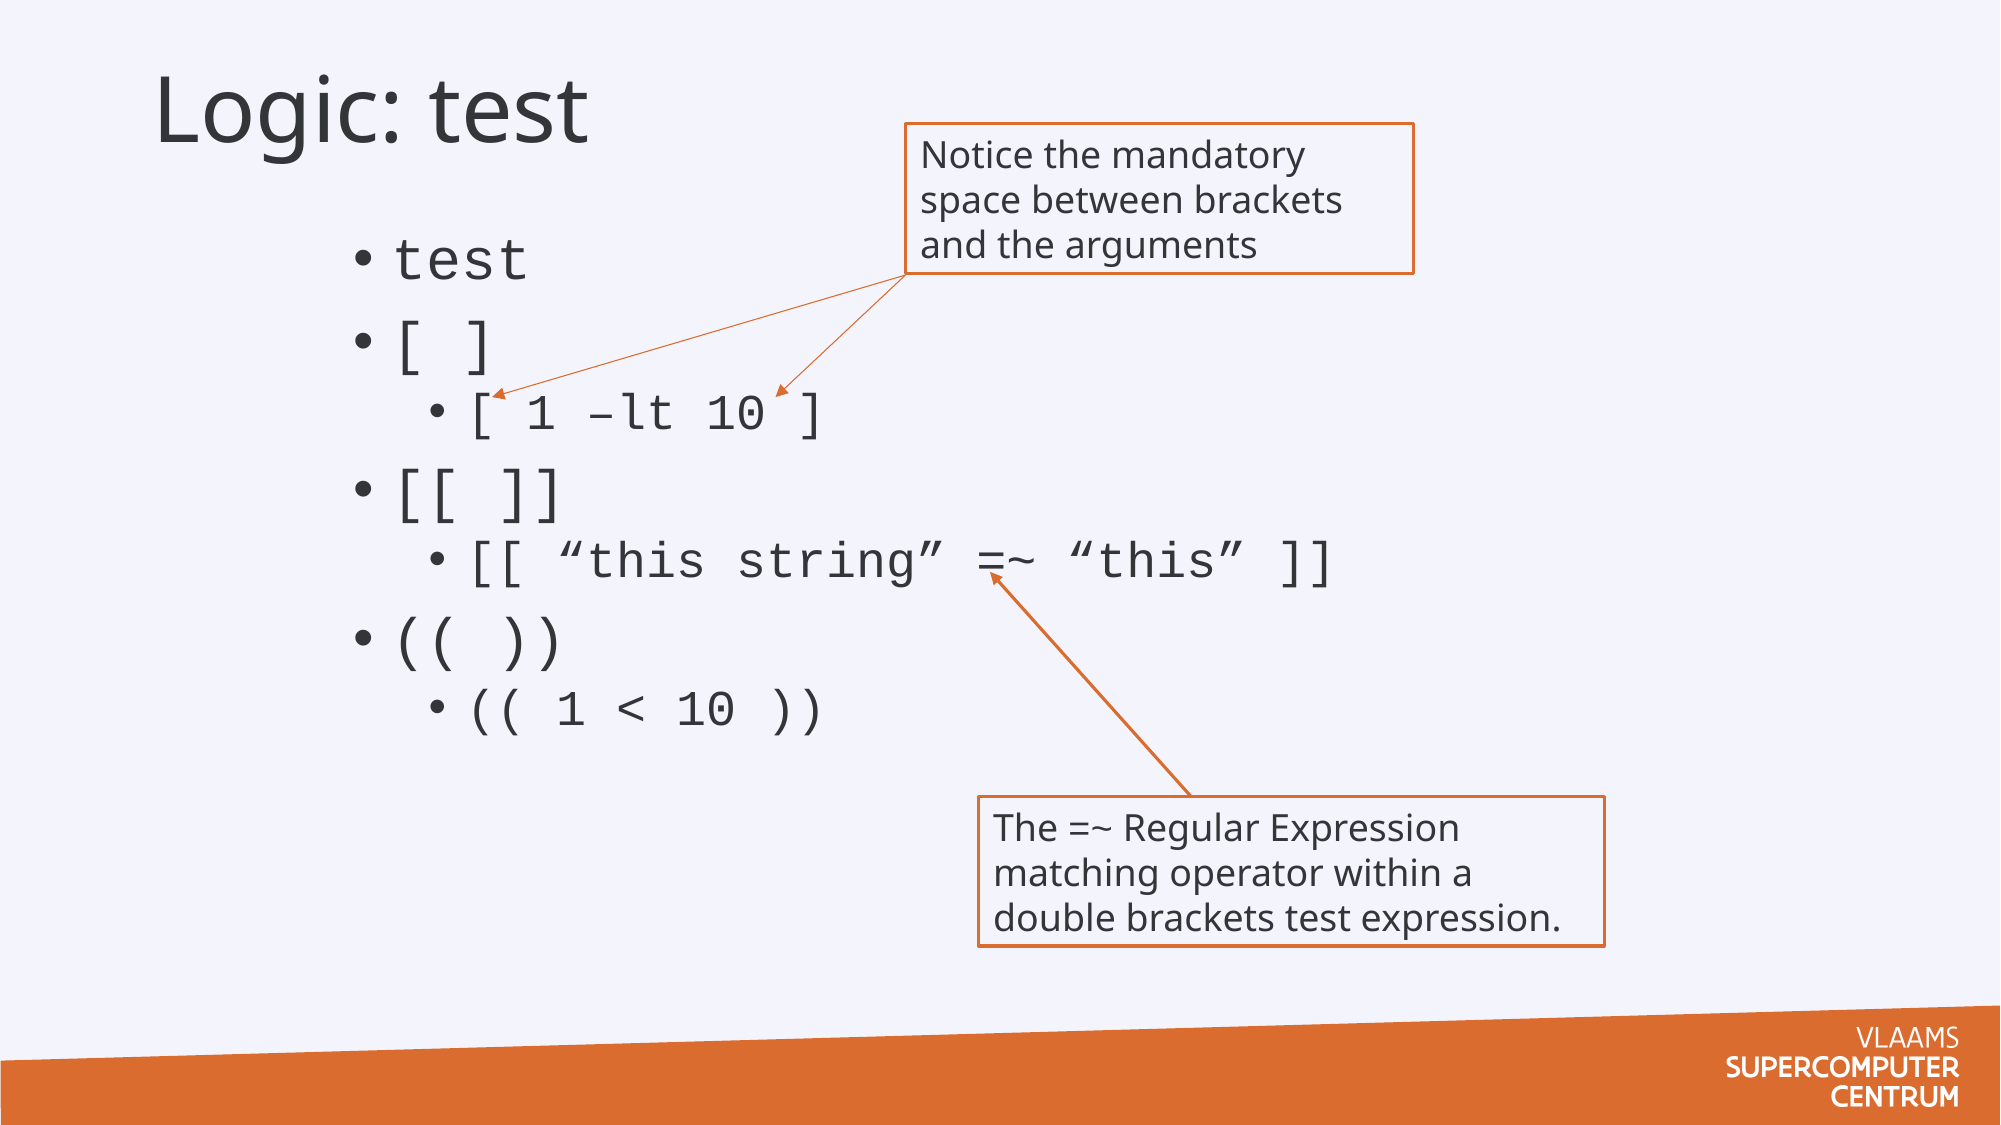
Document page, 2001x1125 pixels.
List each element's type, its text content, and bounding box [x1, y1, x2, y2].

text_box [491, 123, 1414, 398]
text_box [978, 571, 1605, 948]
picture [1725, 1021, 1960, 1117]
list test [ ] [ 1 –lt 10 ] [[ ]] [[ “this string” =~ “this” ]] (( )) (( 1 < 10 )) [338, 221, 1404, 948]
title Logic: test [137, 4, 1863, 222]
